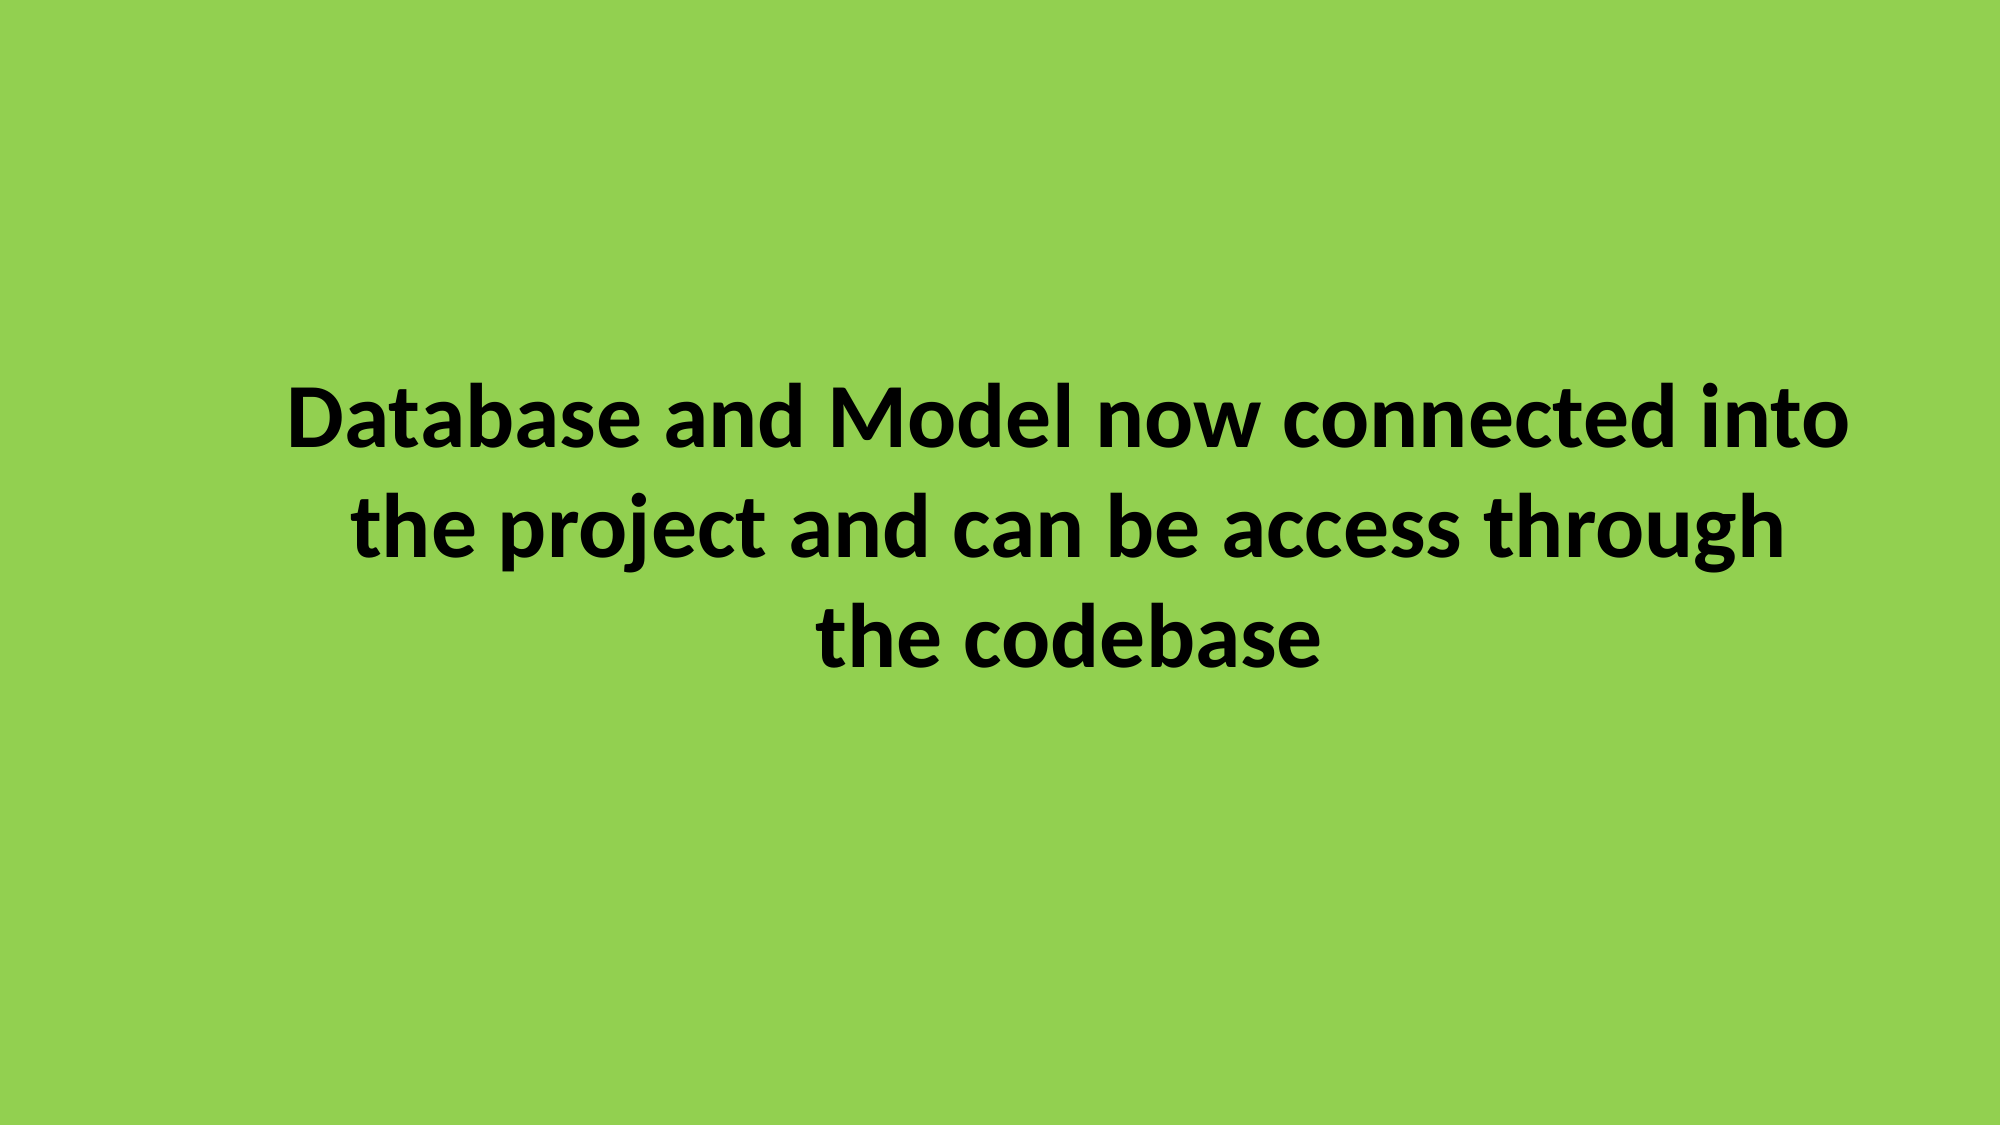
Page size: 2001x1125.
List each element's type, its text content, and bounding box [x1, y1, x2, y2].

text_box Database and Model now connected into the project and can be access through the codebase [264, 348, 1875, 694]
